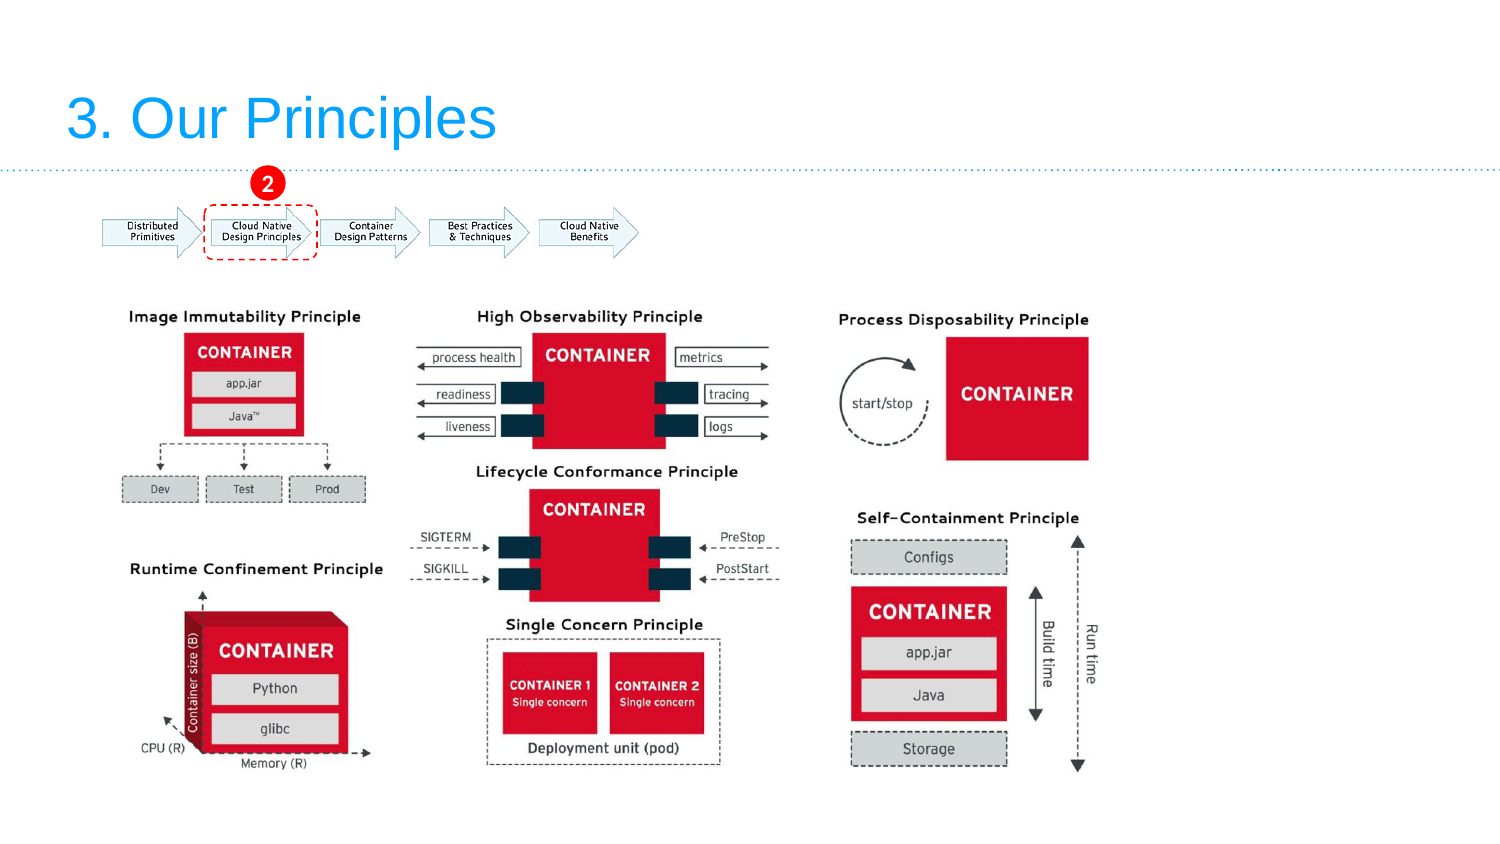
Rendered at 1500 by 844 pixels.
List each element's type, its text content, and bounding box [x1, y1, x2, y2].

picture [96, 201, 650, 265]
picture [73, 283, 1125, 797]
text_box 2 [250, 165, 286, 200]
title 3. Our Principles [51, 72, 1449, 167]
